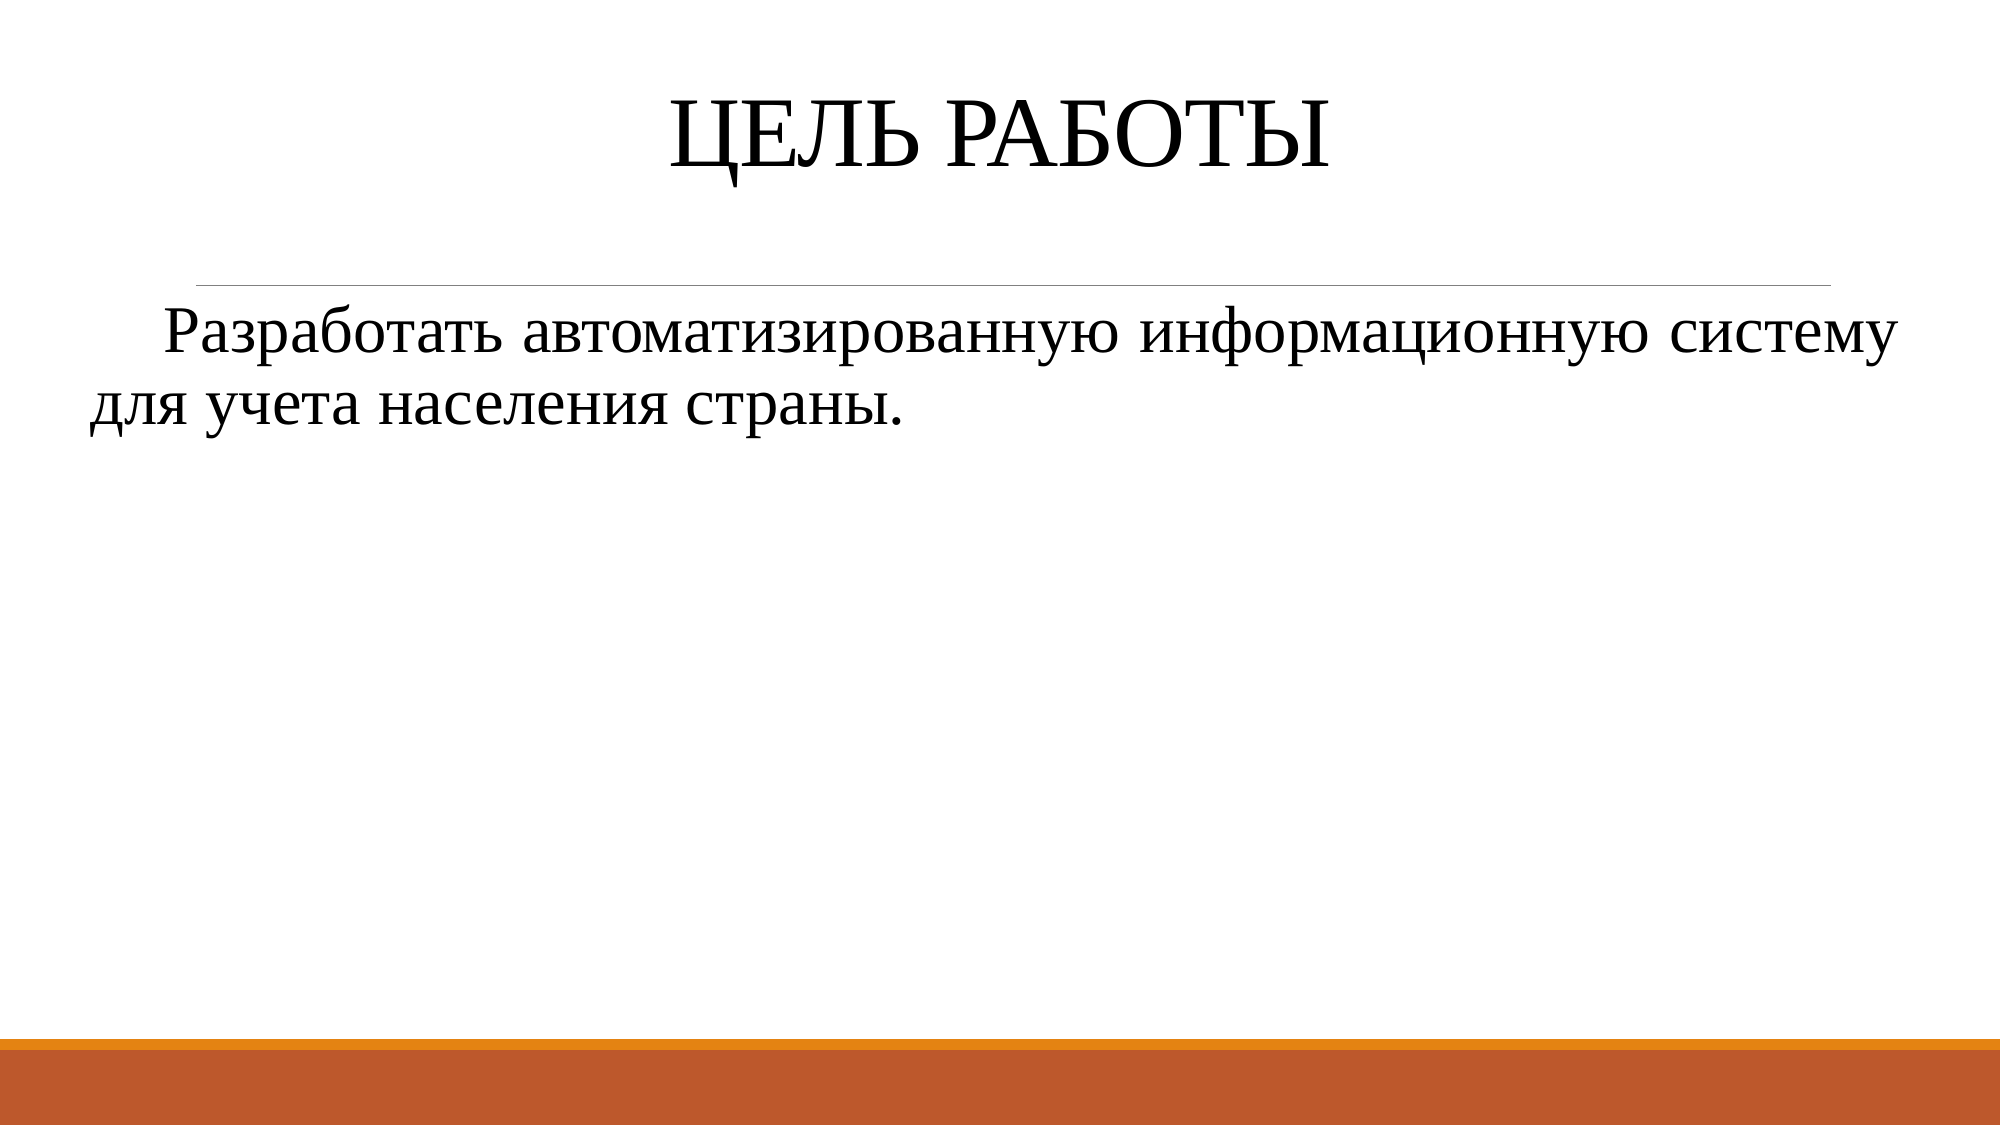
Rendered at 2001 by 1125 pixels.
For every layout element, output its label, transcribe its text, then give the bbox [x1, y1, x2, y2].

title ЦЕЛЬ РАБОТЫ [0, 55, 2000, 195]
list Разработать автоматизированную информационную систему для учета населения страны. [90, 287, 1901, 976]
